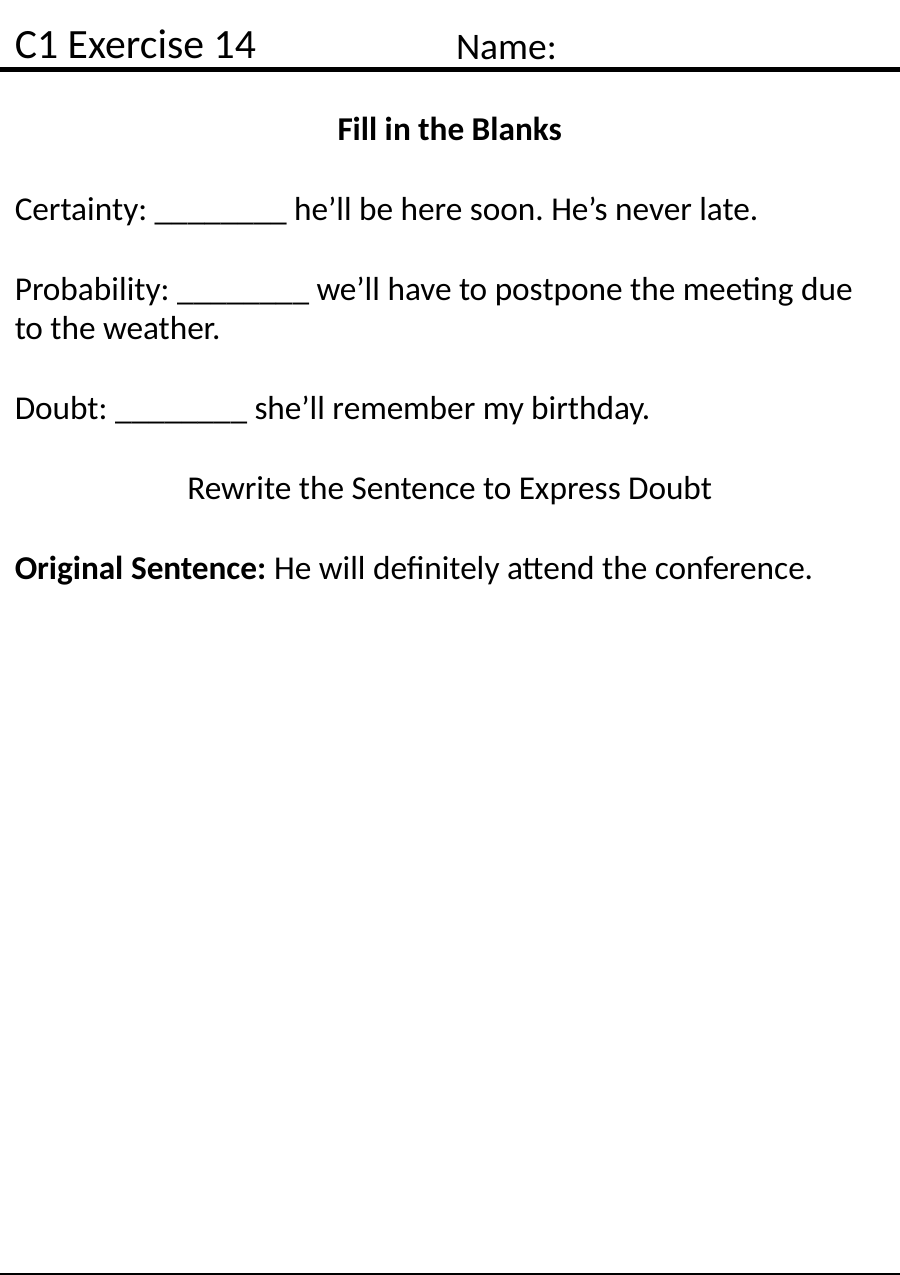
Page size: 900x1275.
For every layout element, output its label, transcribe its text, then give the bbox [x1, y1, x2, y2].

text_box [0, 0, 900, 84]
text_box Fill in the Blanks Certainty: ________ he’ll be here soon. He’s never late. Probability: ________ we’ll have to postpone the meeting due to the weather. Doubt: ________ she’ll remember my birthday. Rewrite the Sentence to Express Doubt Original Sentence: He will definitely attend the conference. [0, 84, 900, 619]
